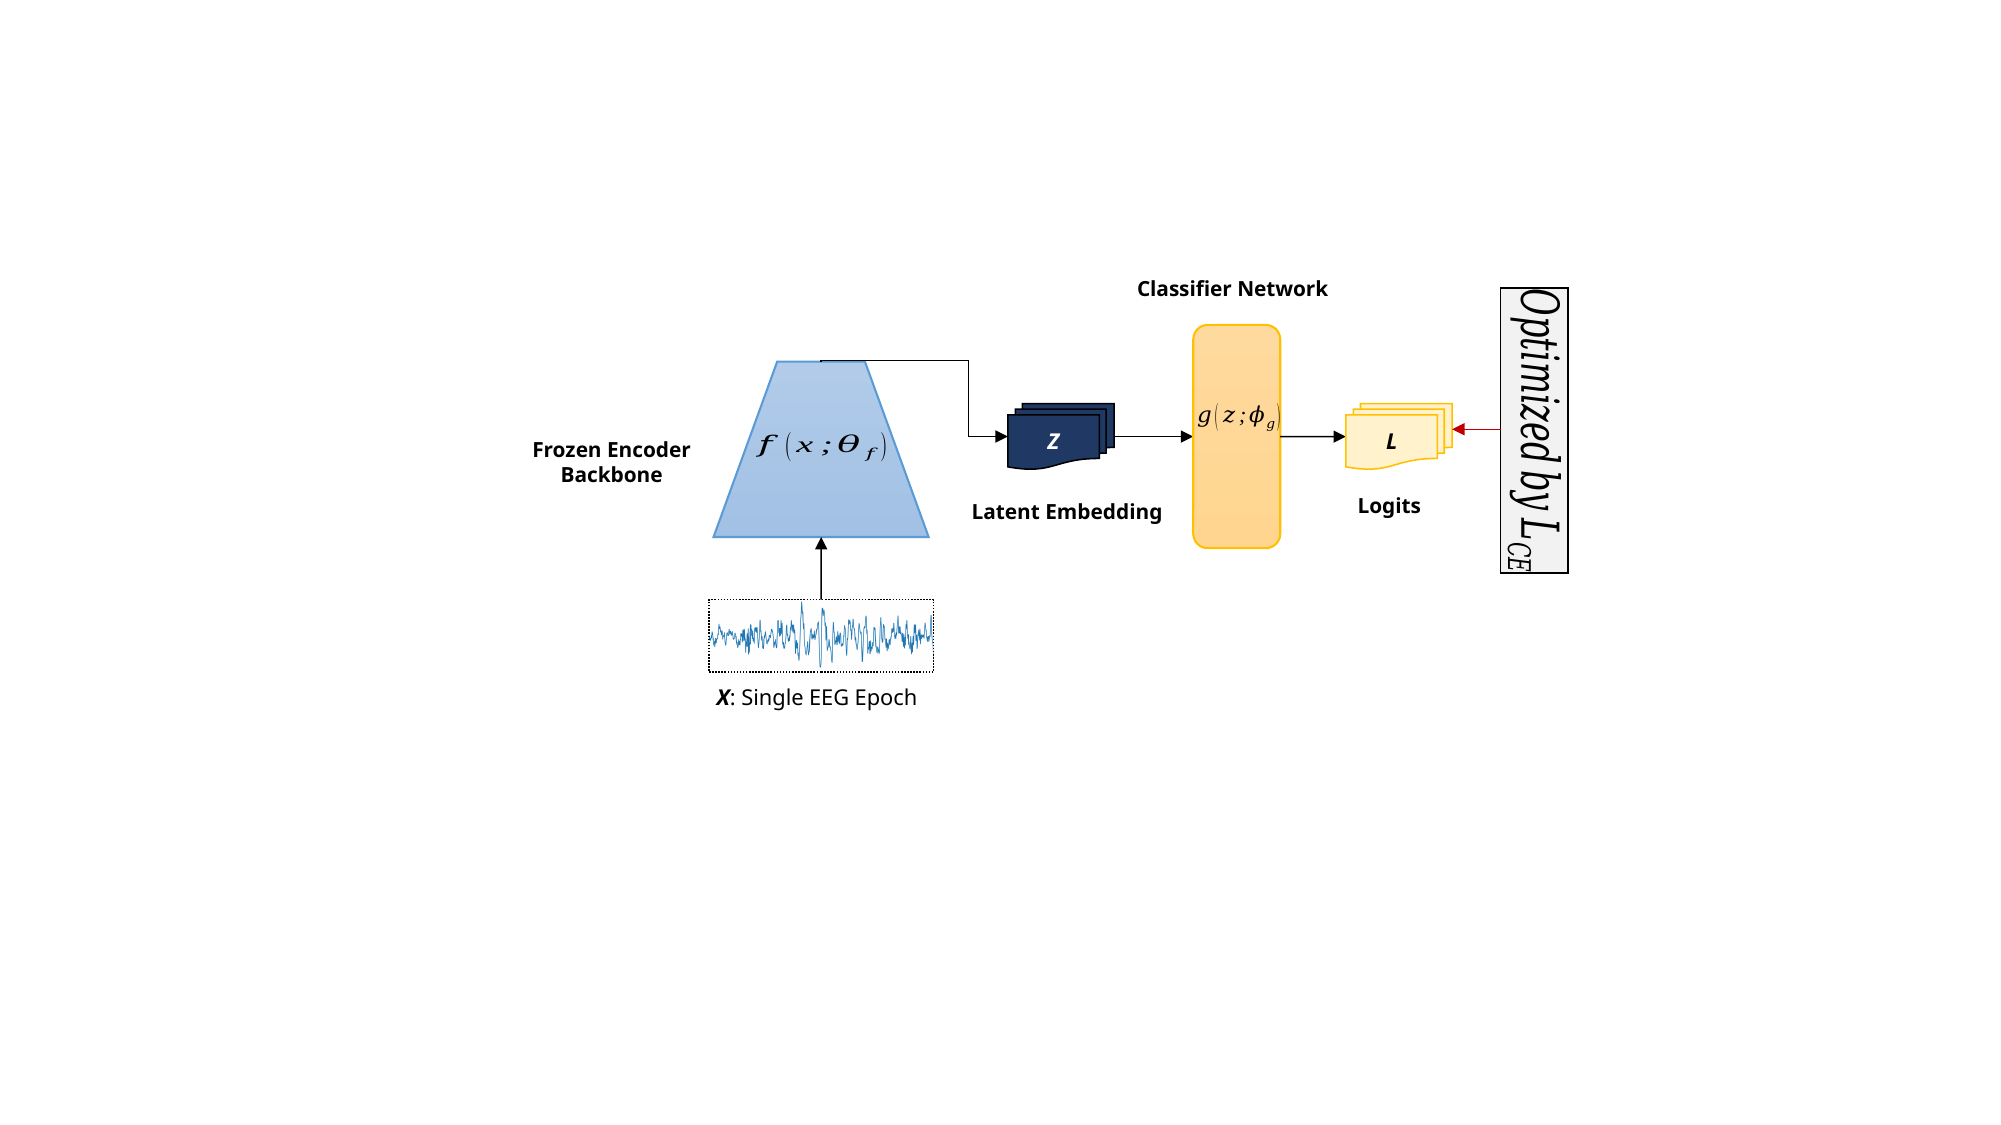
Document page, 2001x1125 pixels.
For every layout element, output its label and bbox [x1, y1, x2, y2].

text_box [521, 267, 1568, 719]
